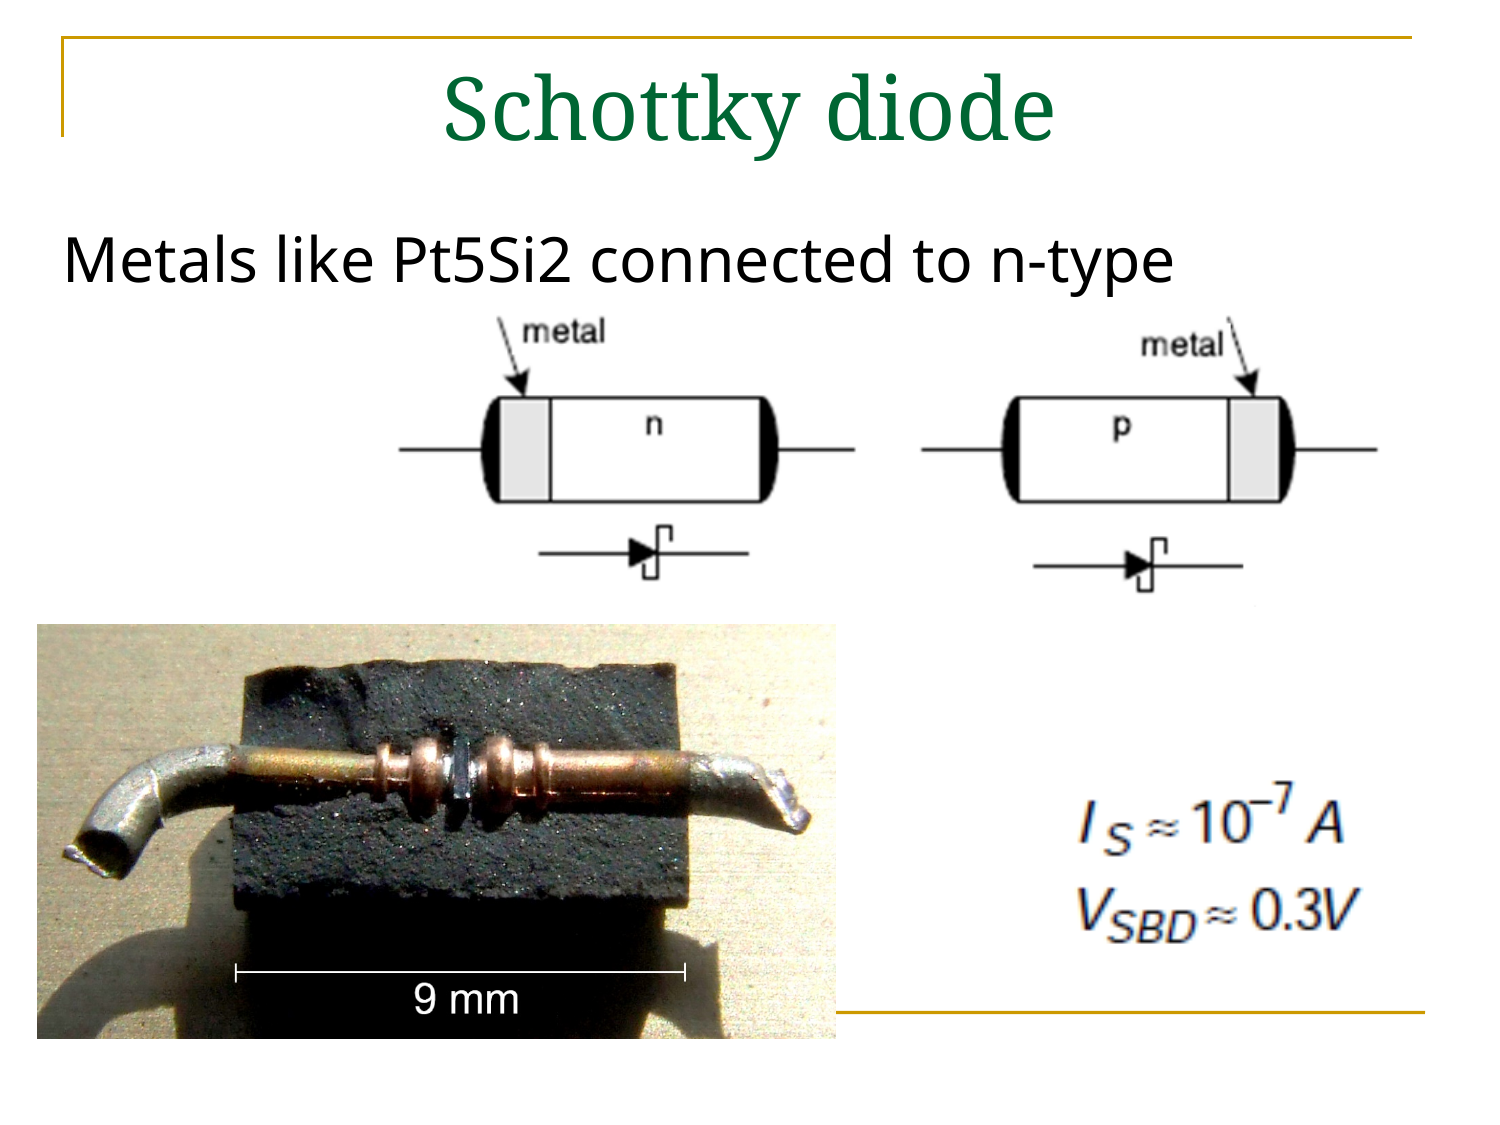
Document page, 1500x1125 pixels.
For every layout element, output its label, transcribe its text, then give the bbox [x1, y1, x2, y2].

title Schottky diode [75, 45, 1425, 233]
picture [37, 624, 836, 1039]
picture [1031, 763, 1393, 986]
list Metals like Pt5Si2 connected to n-type [47, 212, 1398, 956]
picture [391, 297, 1393, 608]
